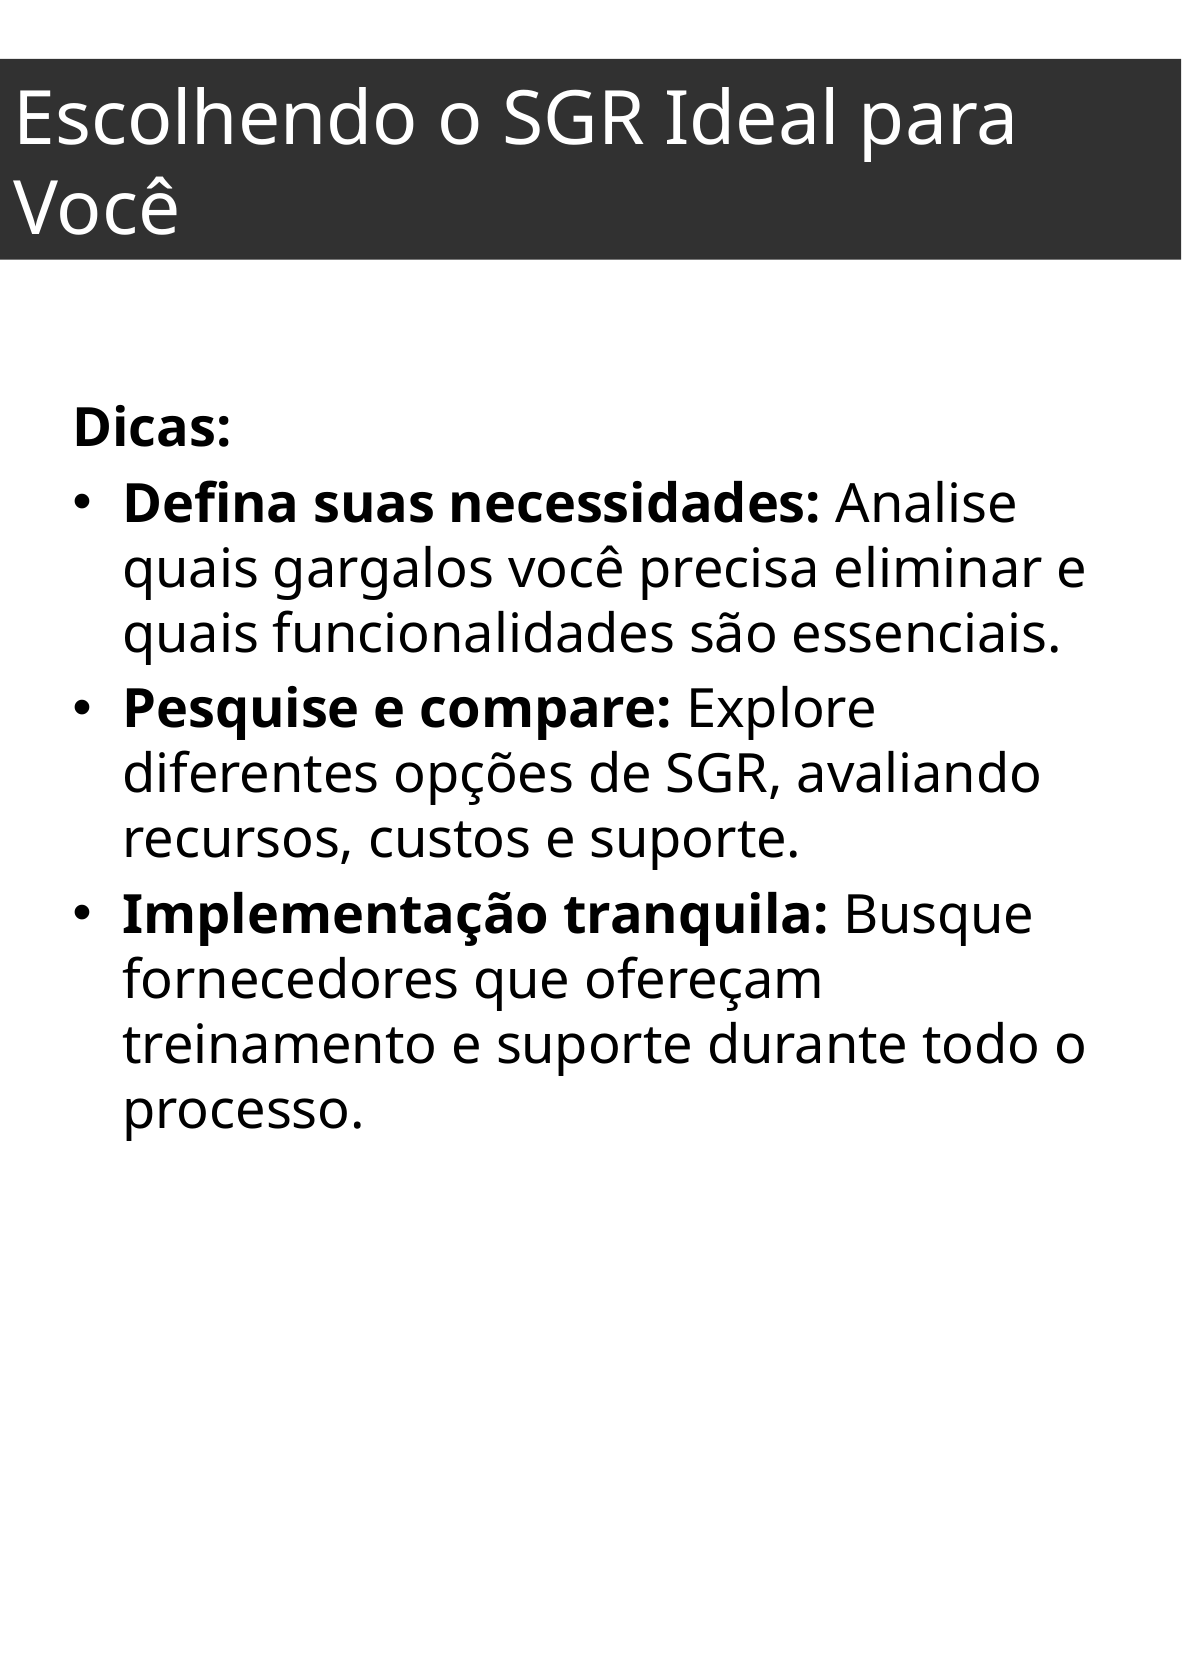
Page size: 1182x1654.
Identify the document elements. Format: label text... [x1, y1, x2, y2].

text_box Escolhendo o SGR Ideal para Você [0, 58, 1182, 260]
list Dicas: Defina suas necessidades: Analise quais gargalos você precisa eliminar e quais funcionalidades são essenciais. Pesquise e compare: Explore diferentes opções de SGR, avaliando recursos, custos e suporte. Implementação tranquila: Busque fornecedores que ofereçam treinamento e suporte durante todo o processo. [59, 385, 1123, 1158]
